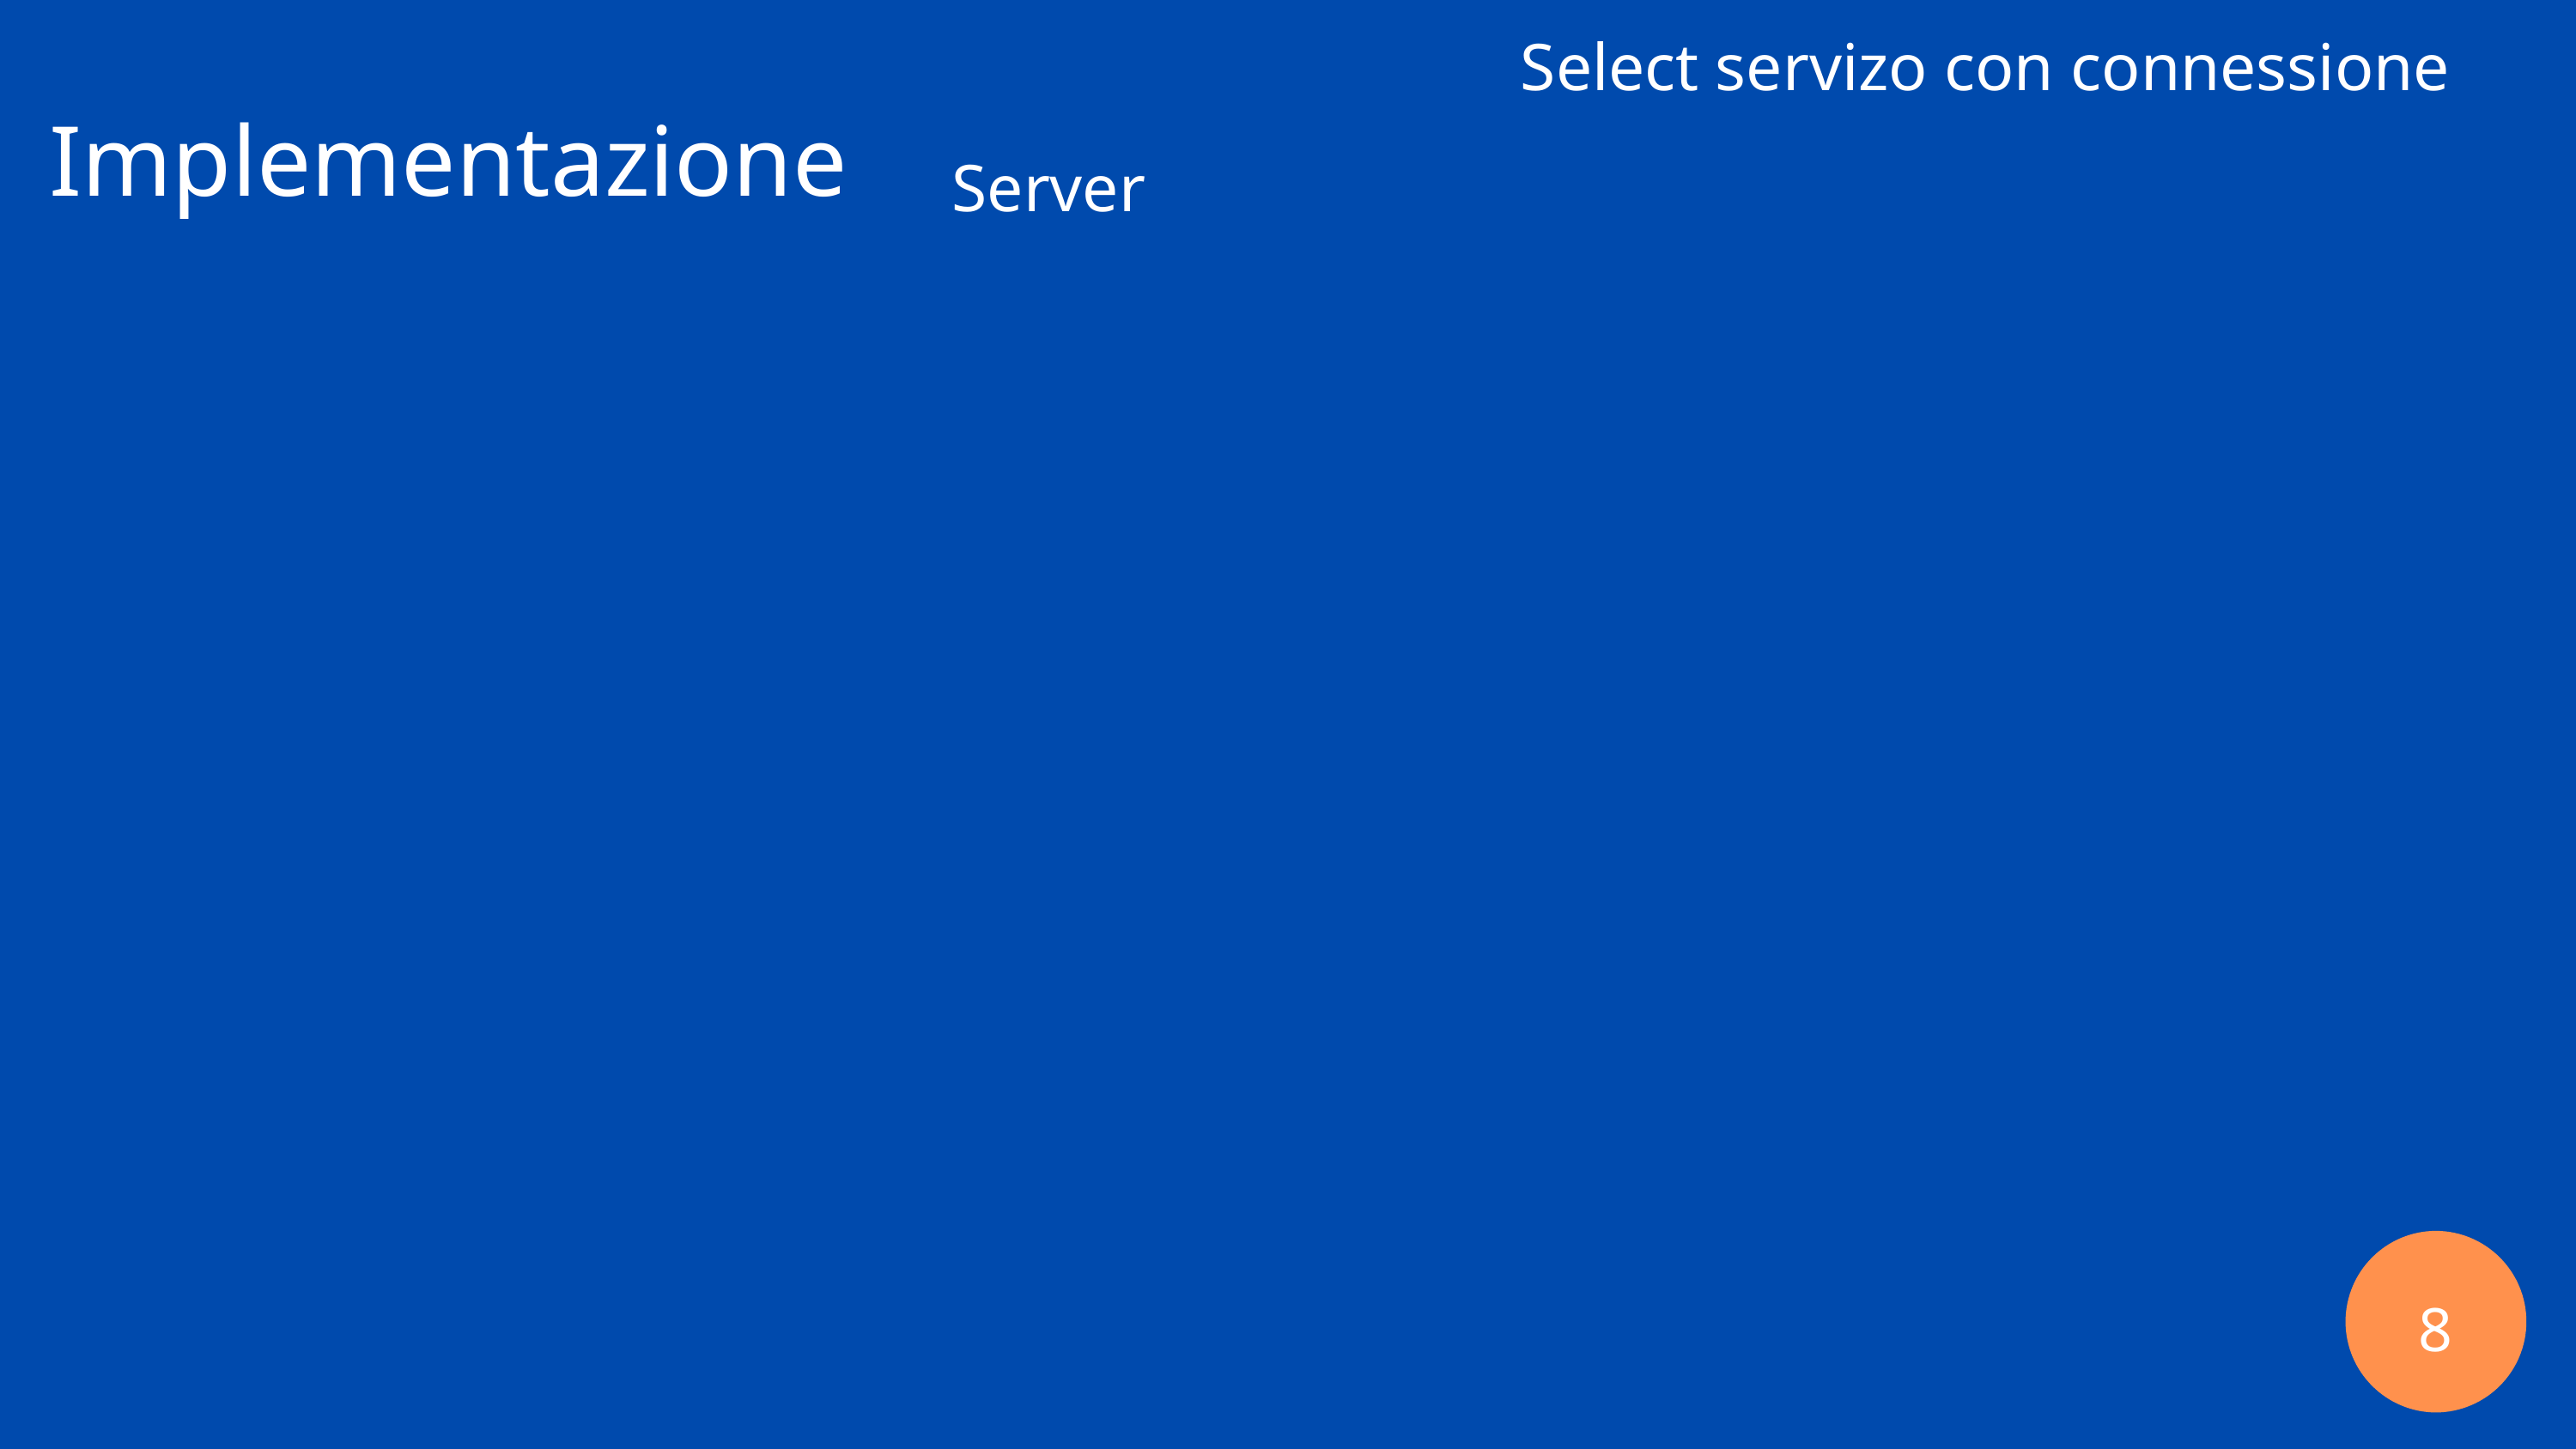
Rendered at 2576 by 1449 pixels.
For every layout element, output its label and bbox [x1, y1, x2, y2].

text_box [0, 0, 2576, 1449]
text_box [2344, 1230, 2527, 1413]
